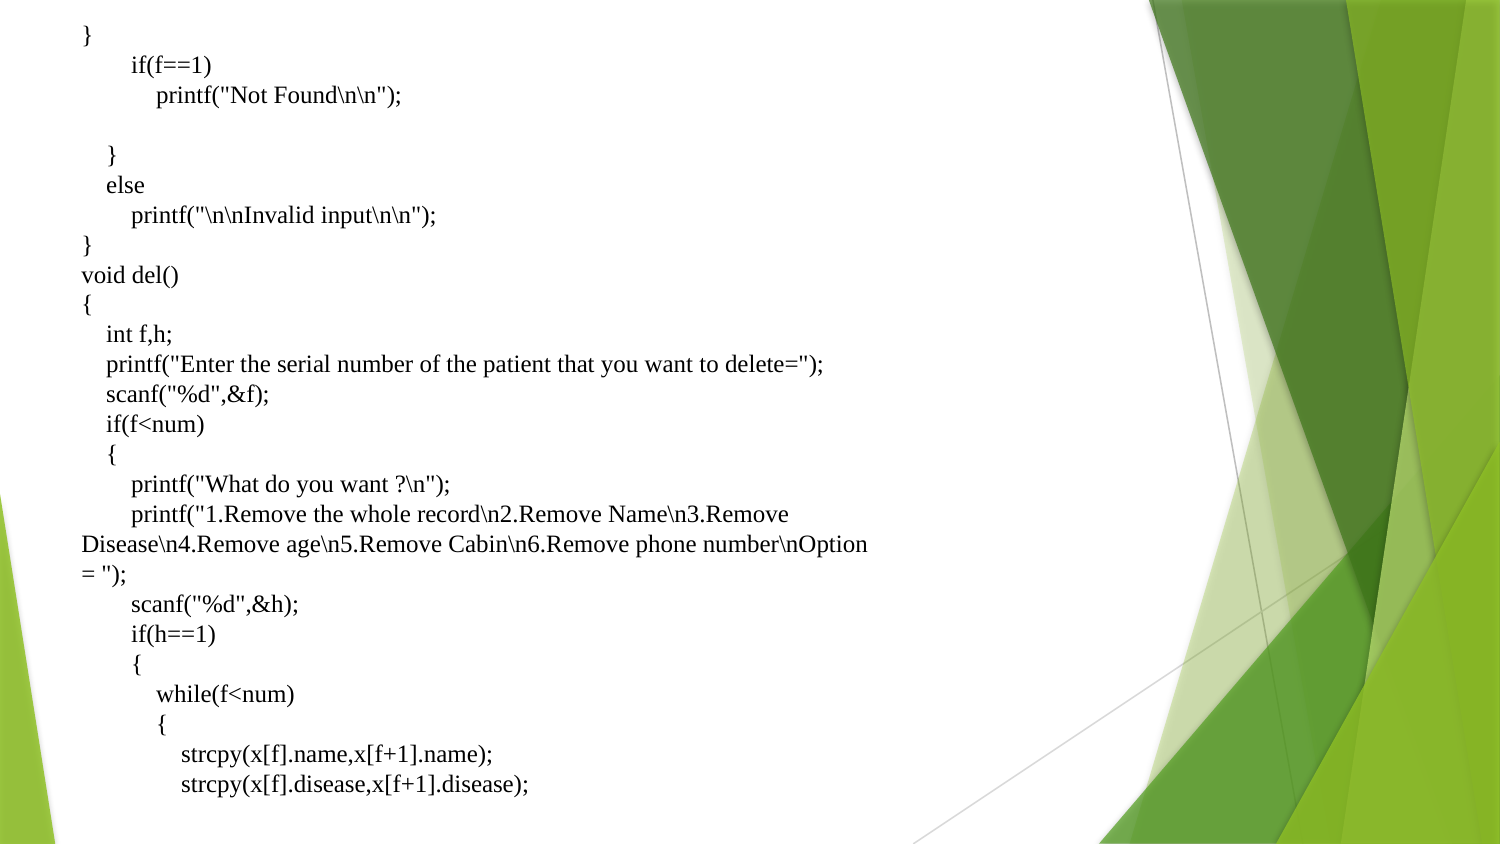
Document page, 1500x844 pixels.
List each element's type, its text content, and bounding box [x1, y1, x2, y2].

title } if(f==1) printf("Not Found\n\n"); } else printf("\n\nInvalid input\n\n"); } void del() { int f,h; printf("Enter the serial number of the patient that you want to delete="); scanf("%d",&f); if(f<num) { printf("What do you want ?\n"); printf("1.Remove the whole record\n2.Remove Name\n3.Remove Disease\n4.Remove age\n5.Remove Cabin\n6.Remove phone number\nOption = "); scanf("%d",&h); if(h==1) { while(f<num) { strcpy(x[f].name,x[f+1].name); strcpy(x[f].disease,x[f+1].disease); [66, 11, 892, 833]
text_box [825, 22, 1489, 72]
